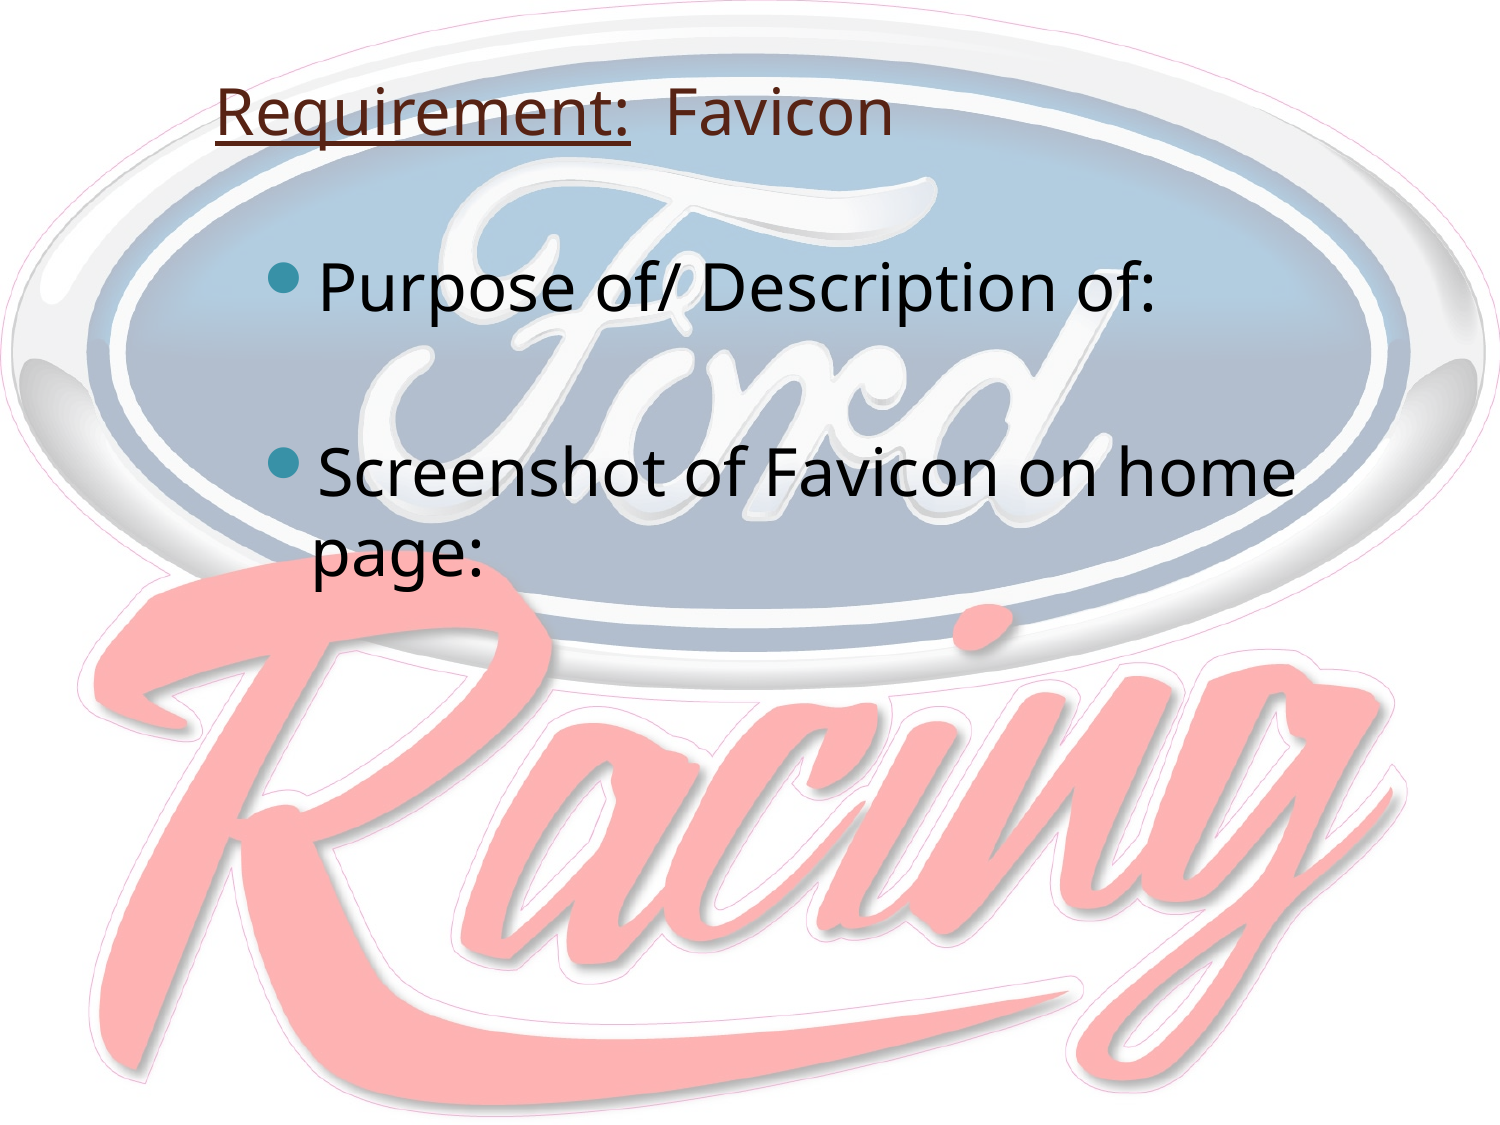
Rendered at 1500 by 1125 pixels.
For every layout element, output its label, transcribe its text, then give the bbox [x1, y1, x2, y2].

list Purpose of/ Description of: Screenshot of Favicon on home page: [235, 237, 1466, 1025]
title Requirement: Favicon [200, 62, 1430, 250]
